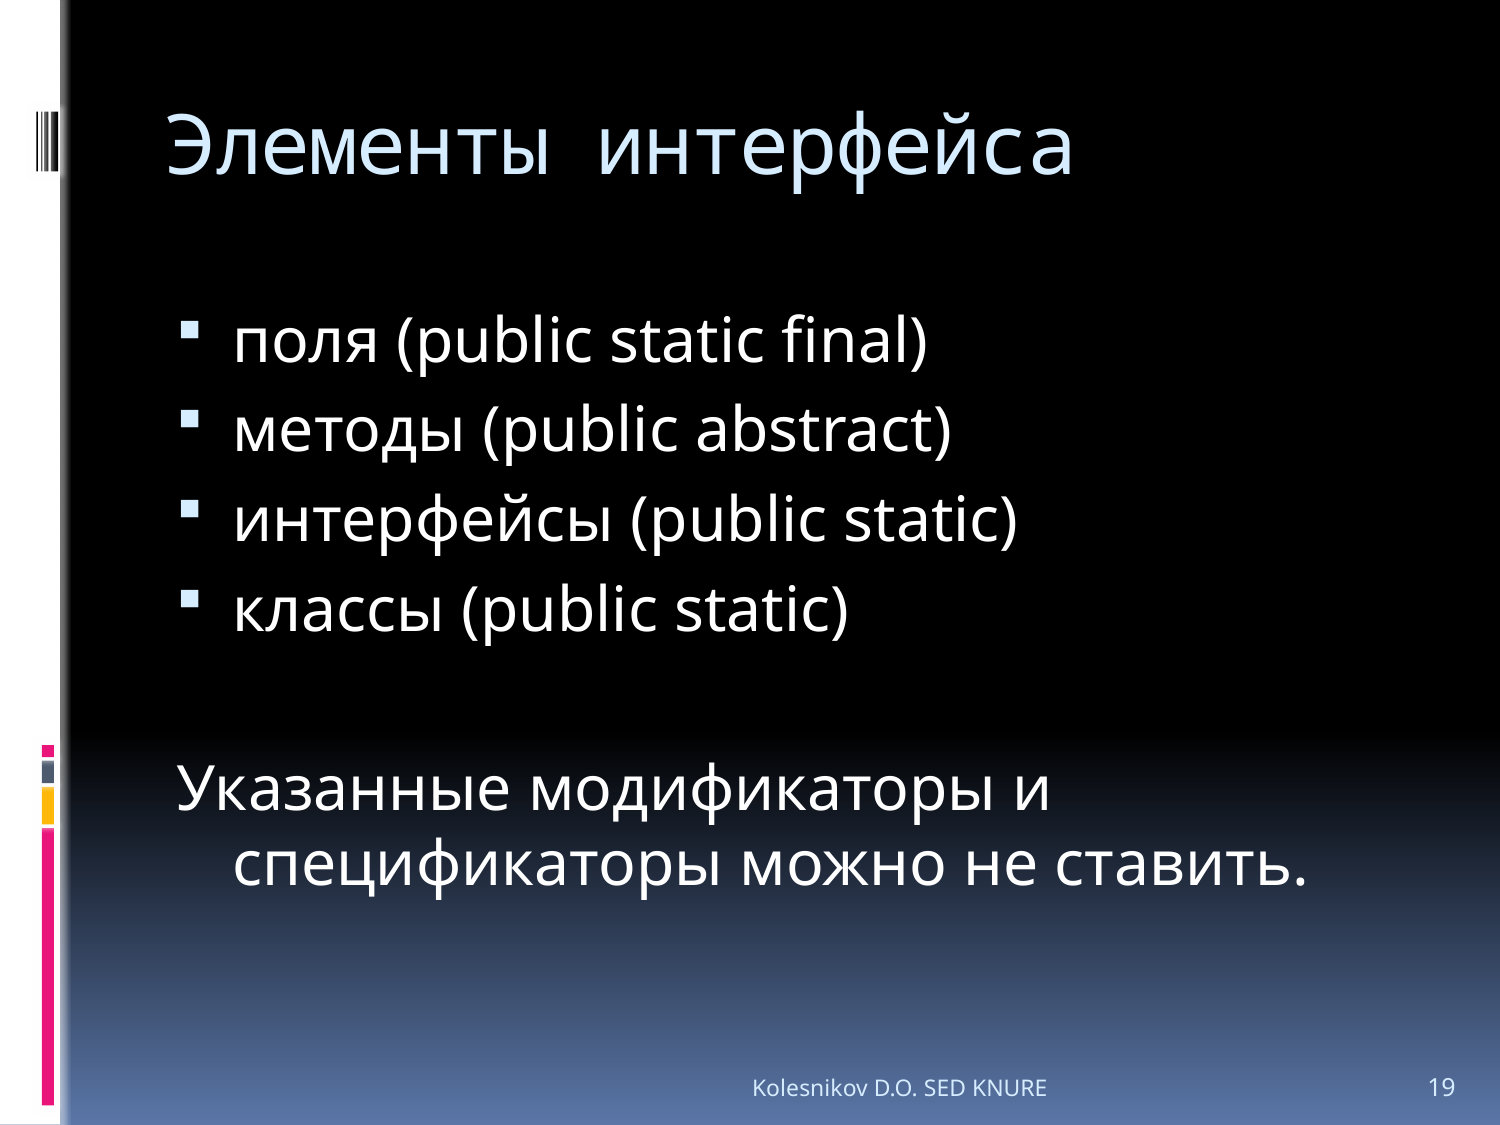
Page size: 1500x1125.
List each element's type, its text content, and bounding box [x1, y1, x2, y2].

title Элементы интерфейса [150, 83, 1425, 234]
footer Kolesnikov D.O. SED KNURE [150, 1052, 1063, 1113]
list поля (public static final) методы (public abstract) интерфейсы (public static) классы (public static) Указанные модификаторы и спецификаторы можно не ставить. [150, 292, 1425, 1043]
slide_number 19 [1412, 1052, 1488, 1113]
